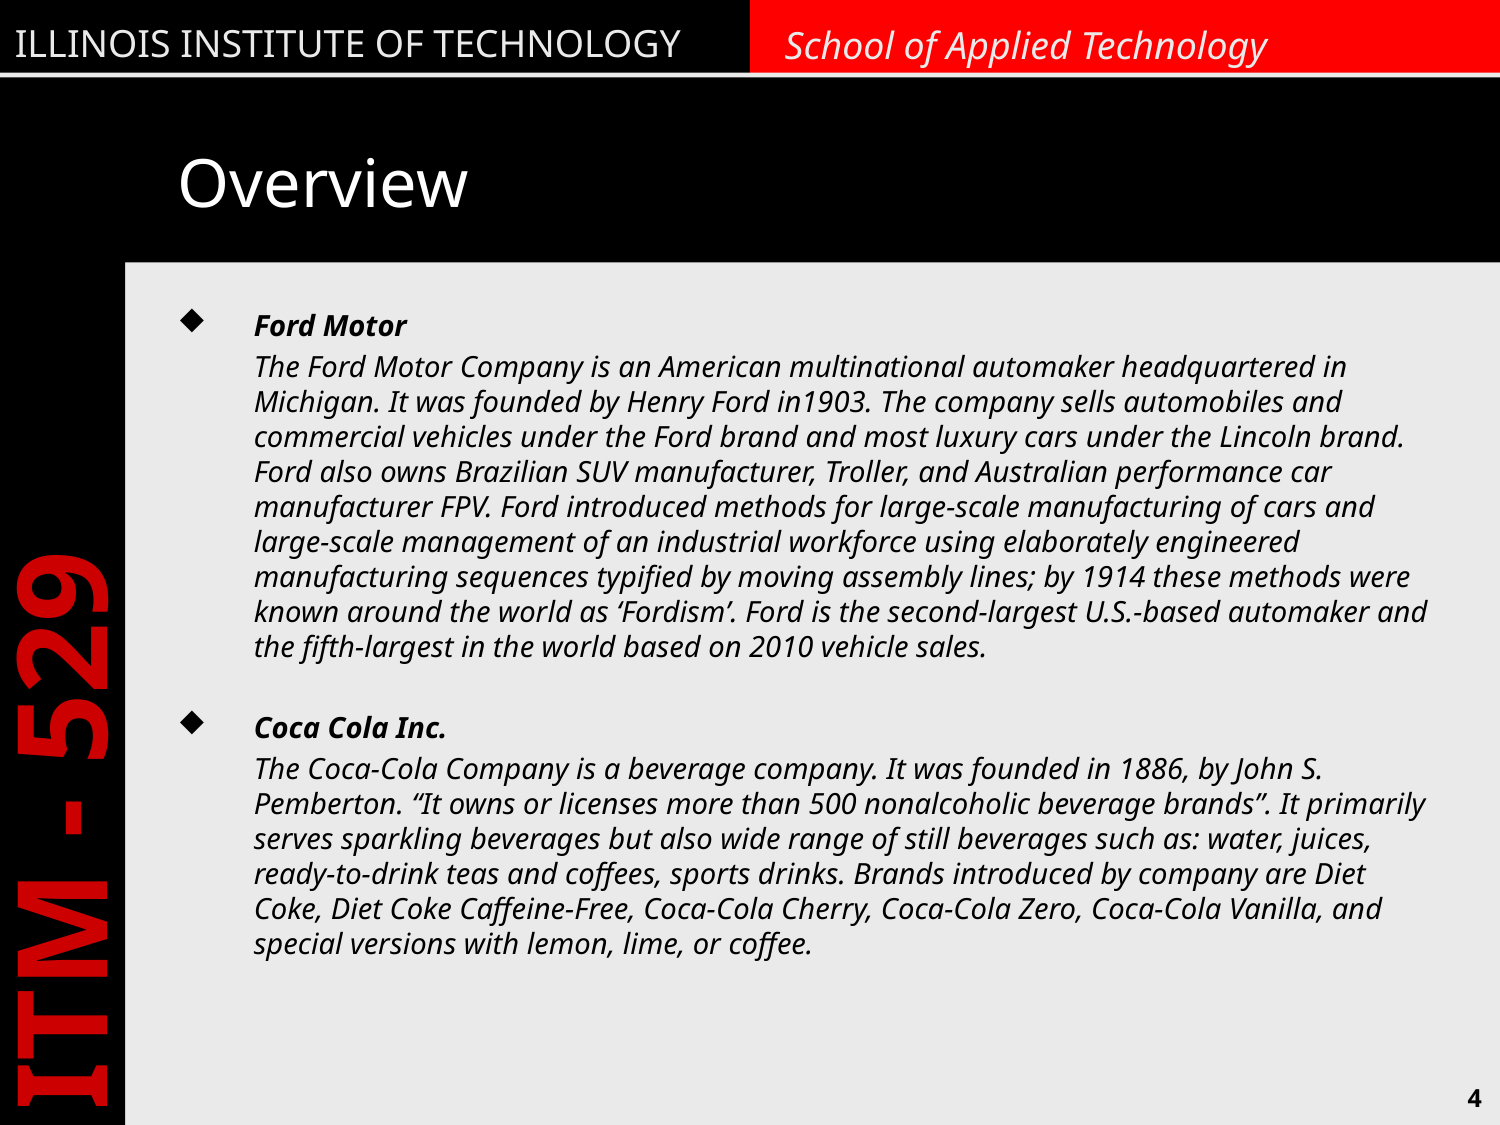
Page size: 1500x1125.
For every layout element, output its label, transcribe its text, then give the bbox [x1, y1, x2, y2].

title Overview [162, 87, 1426, 276]
slide_number 4 [1146, 1074, 1497, 1125]
list Ford Motor The Ford Motor Company is an American multinational automaker headquartered in Michigan. It was founded by Henry Ford in1903. The company sells automobiles and commercial vehicles under the Ford brand and most luxury cars under the Lincoln brand. Ford also owns Brazilian SUV manufacturer, Troller, and Australian performance car manufacturer FPV. Ford introduced methods for large-scale manufacturing of cars and large-scale management of an industrial workforce using elaborately engineered manufacturing sequences typified by moving assembly lines; by 1914 these methods were known around the world as ‘Fordism’. Ford is the second-largest U.S.-based automaker and the fifth-largest in the world based on 2010 vehicle sales. Coca Cola Inc. The Coca-Cola Company is a beverage company. It was founded in 1886, by John S. Pemberton. “It owns or licenses more than 500 nonalcoholic beverage brands”. It primarily serves sparkling beverages but also wide range of still beverages such as: water, juices, ready-to-drink teas and coffees, sports drinks. Brands introduced by company are Diet Coke, Diet Coke Caffeine-Free, Coca-Cola Cherry, Coca-Cola Zero, Coca-Cola Vanilla, and special versions with lemon, lime, or coffee. [162, 299, 1451, 1026]
